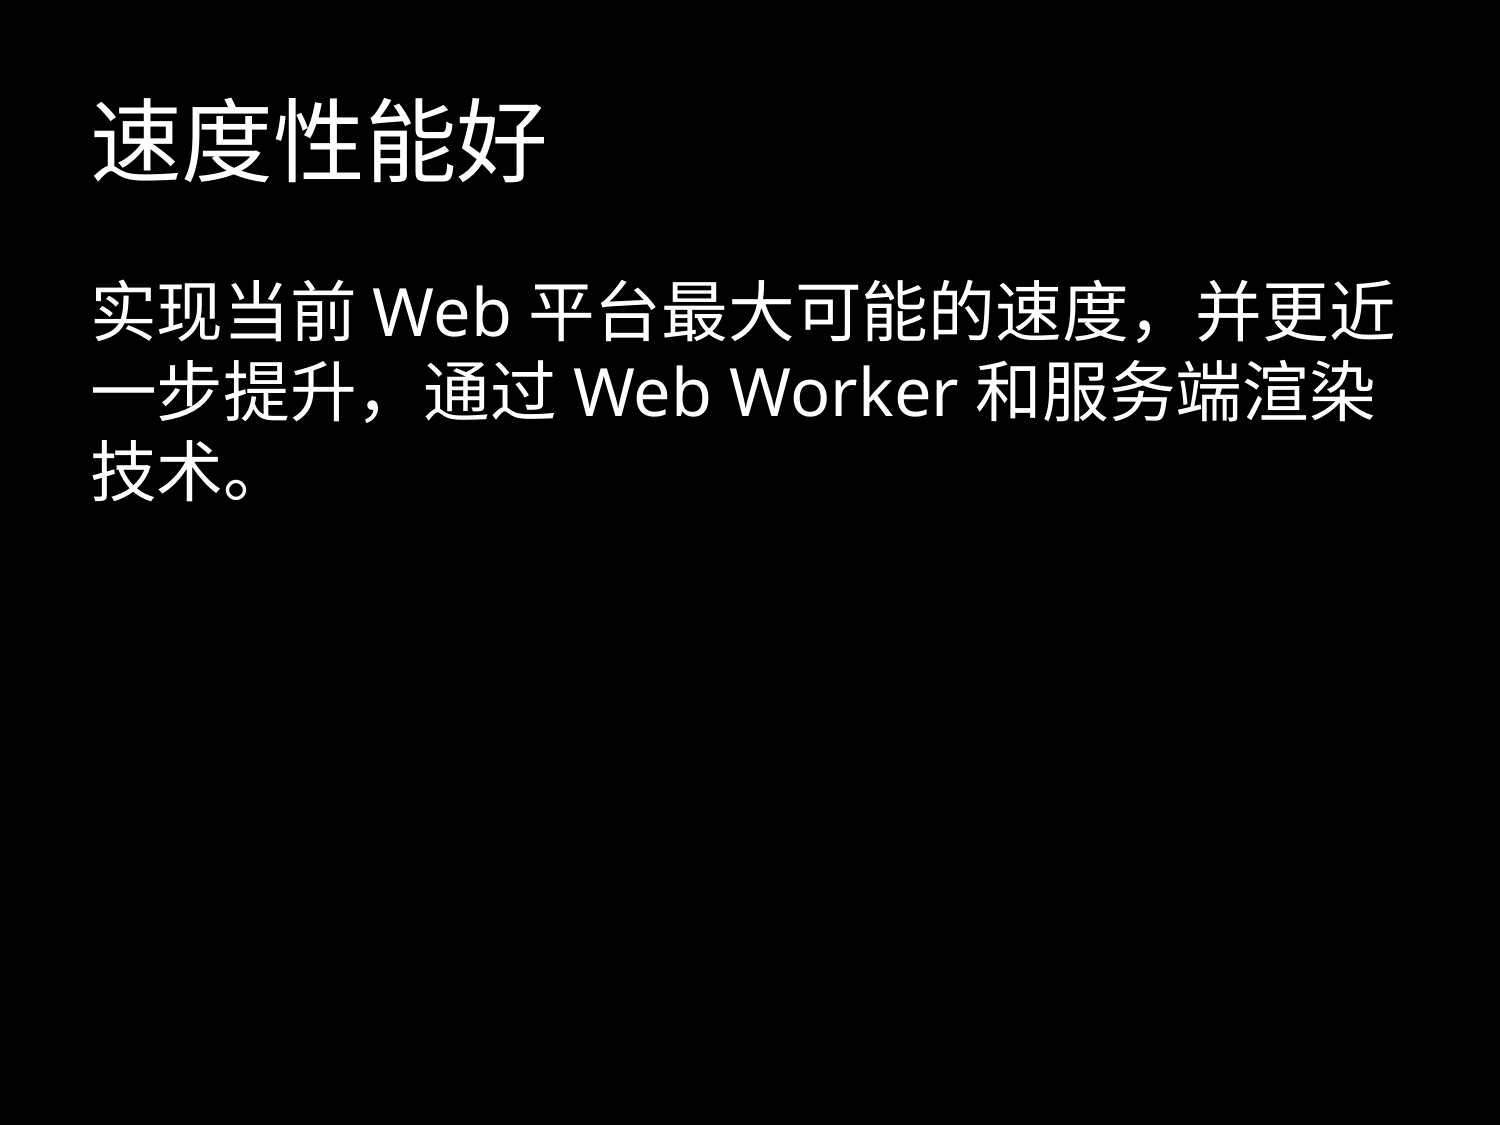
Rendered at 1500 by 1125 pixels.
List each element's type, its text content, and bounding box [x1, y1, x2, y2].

list 实现当前Web平台最大可能的速度，并更近一步提升，通过Web Worker和服务端渲染技术。 [75, 262, 1425, 1005]
title 速度性能好 [75, 45, 1425, 233]
